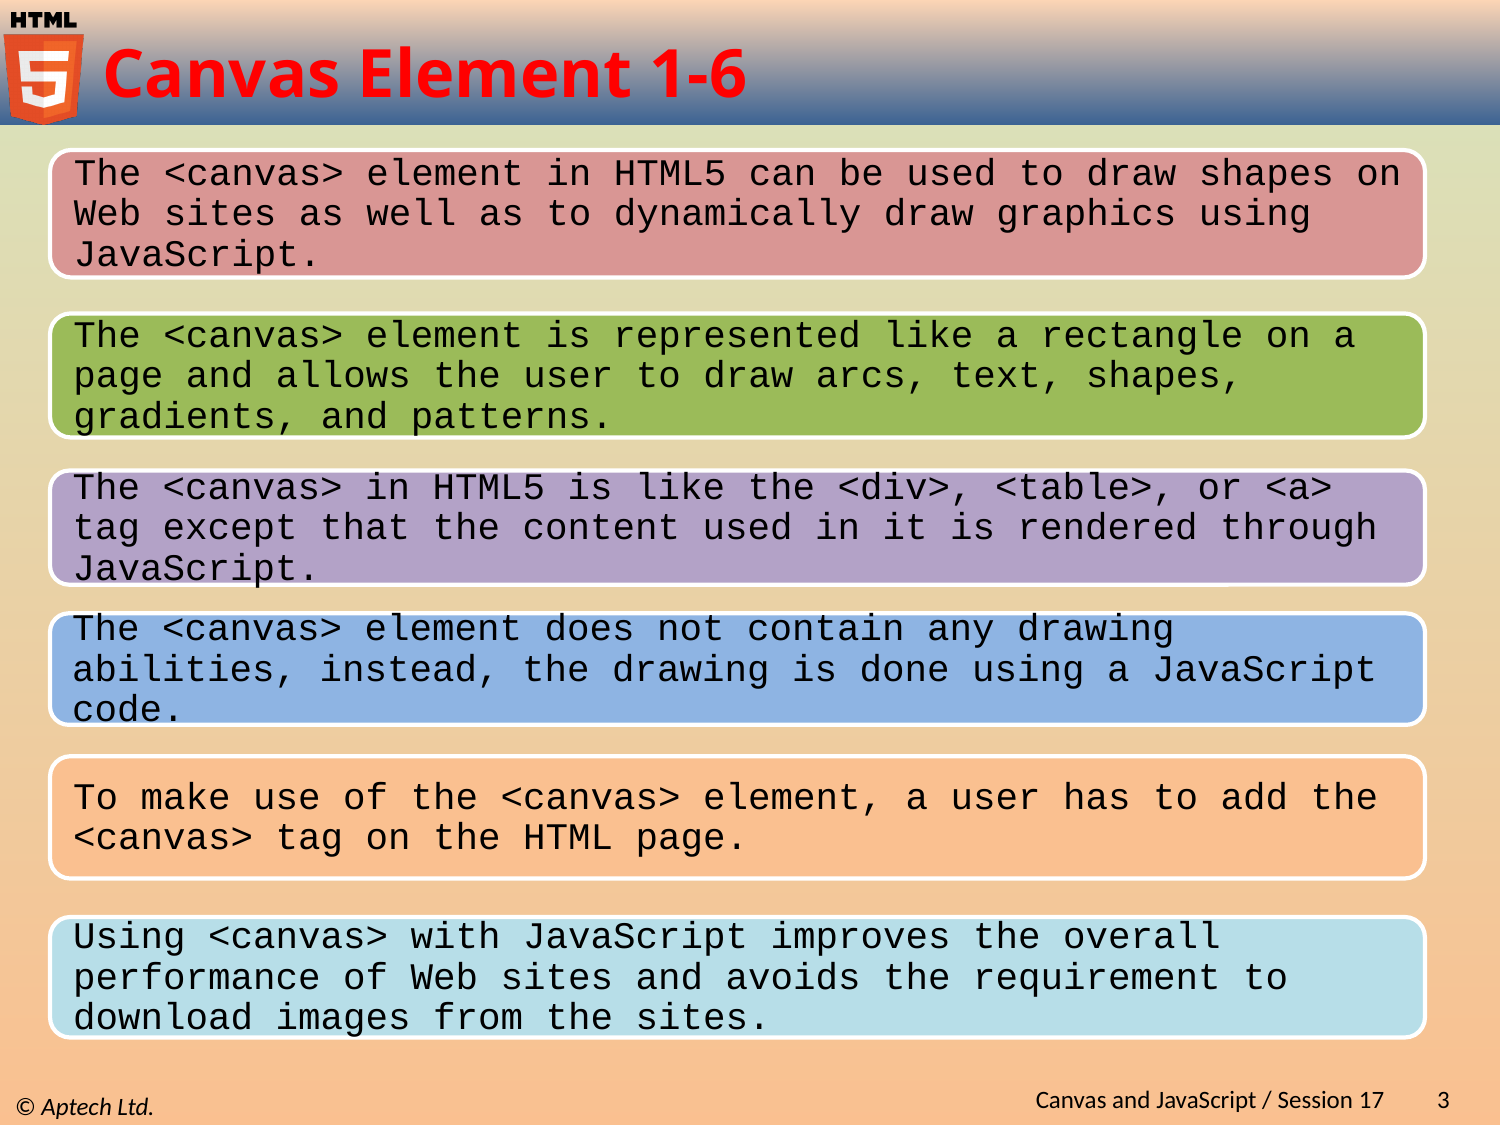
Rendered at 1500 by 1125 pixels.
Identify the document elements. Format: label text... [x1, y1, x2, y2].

picture [0, 12, 100, 125]
footer Canvas and JavaScript / Session 17 [412, 1084, 1400, 1113]
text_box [49, 149, 1426, 1038]
slide_number 3 [1400, 1084, 1465, 1113]
title Canvas Element 1-6 [87, 37, 1338, 106]
